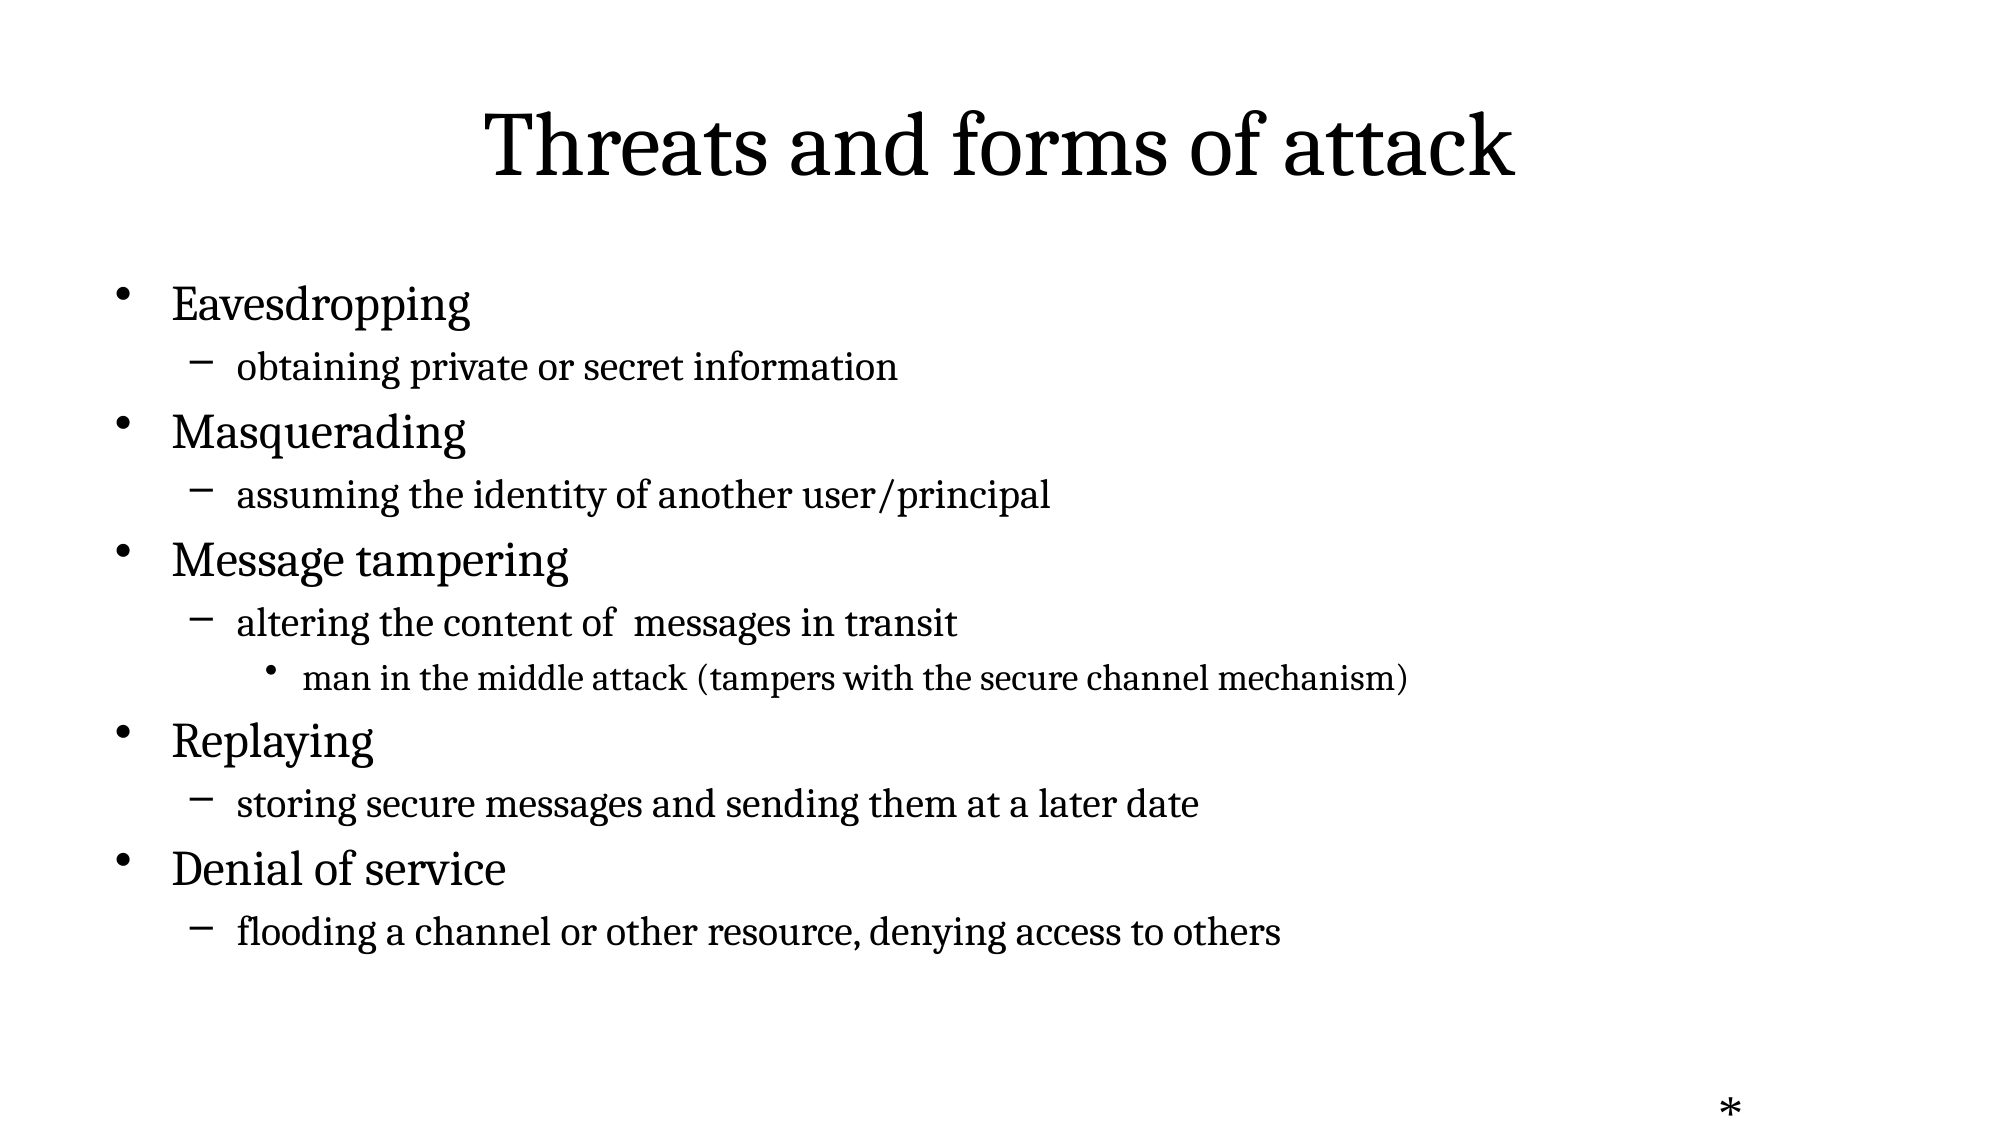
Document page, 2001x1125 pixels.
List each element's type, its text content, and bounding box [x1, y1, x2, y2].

list Eavesdropping obtaining private or secret information Masquerading assuming the identity of another user/principal Message tampering altering the content of messages in transit man in the middle attack (tampers with the secure channel mechanism) Replaying storing secure messages and sending them at a later date Denial of service flooding a channel or other resource, denying access to others [99, 262, 1901, 1006]
text_box * [1703, 1072, 1750, 1125]
title Threats and forms of attack [99, 44, 1901, 233]
